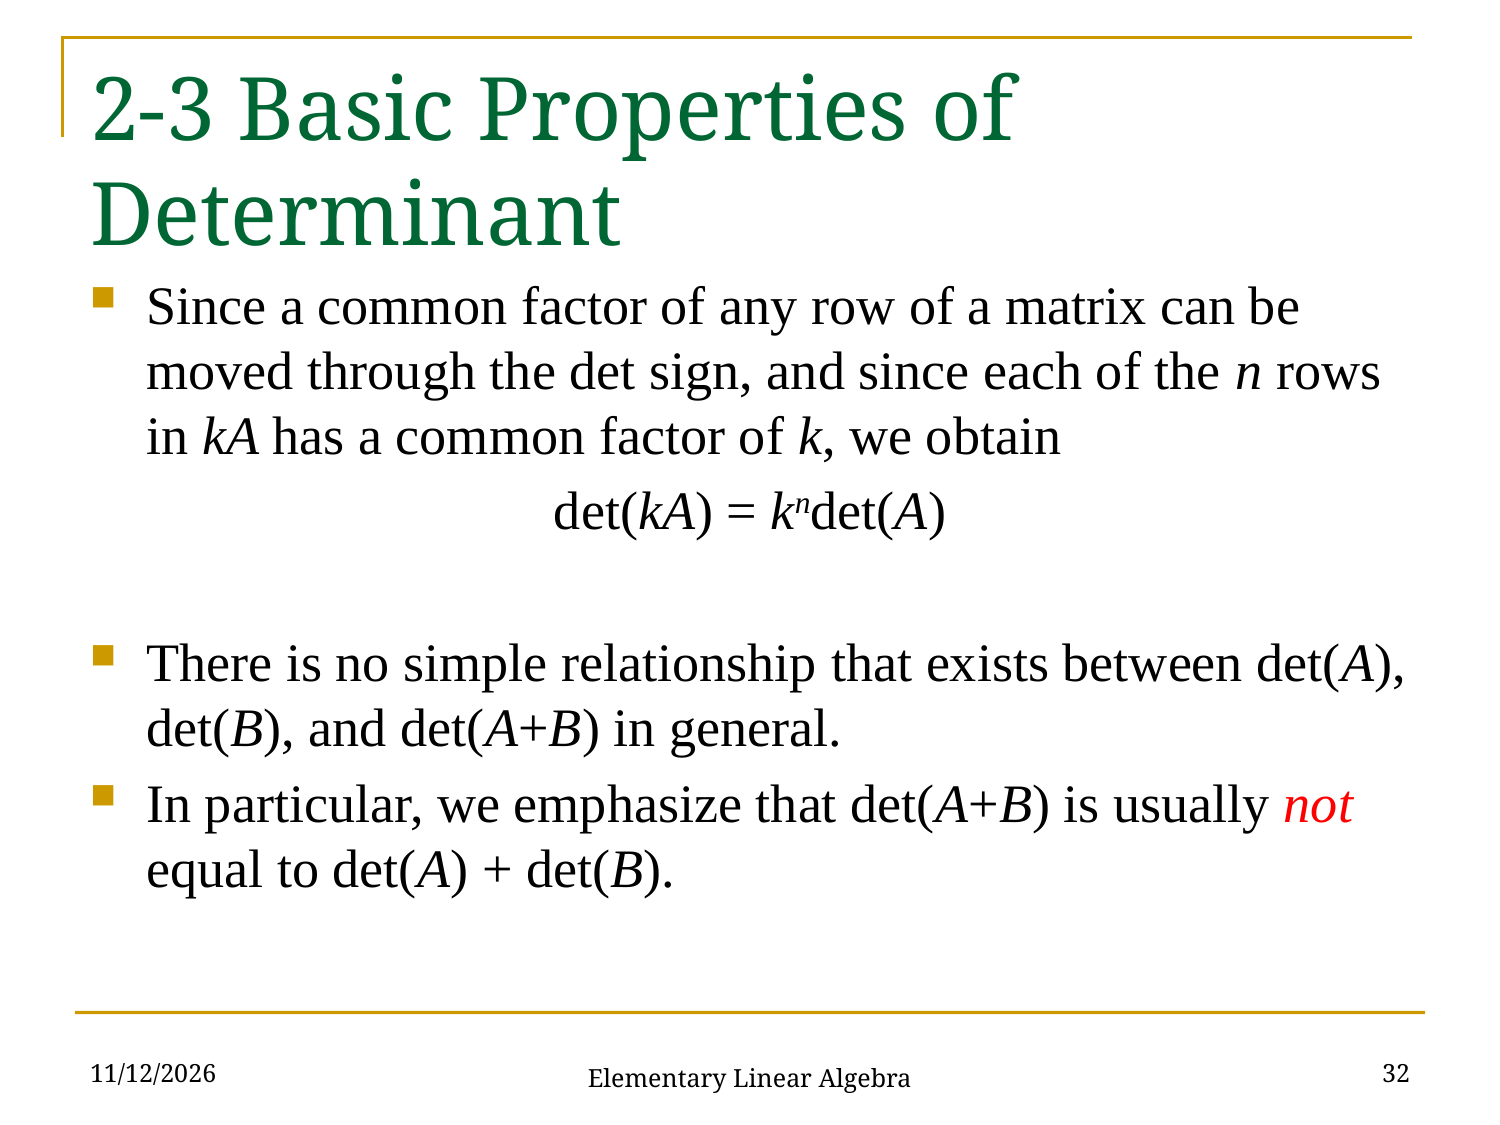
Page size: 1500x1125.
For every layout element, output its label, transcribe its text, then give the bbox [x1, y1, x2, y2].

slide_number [74, 1023, 426, 1100]
title 2-3 Basic Properties of Determinant [75, 45, 1425, 233]
footer Elementary Linear Algebra [512, 1024, 988, 1101]
slide_number 32 [1074, 1023, 1426, 1100]
list Since a common factor of any row of a matrix can be moved through the det sign, and since each of the n rows in kA has a common factor of k, we obtain det(kA) = kndet(A) There is no simple relationship that exists between det(A), det(B), and det(A+B) in general. In particular, we emphasize that det(A+B) is usually not equal to det(A) + det(B). [75, 262, 1425, 1006]
